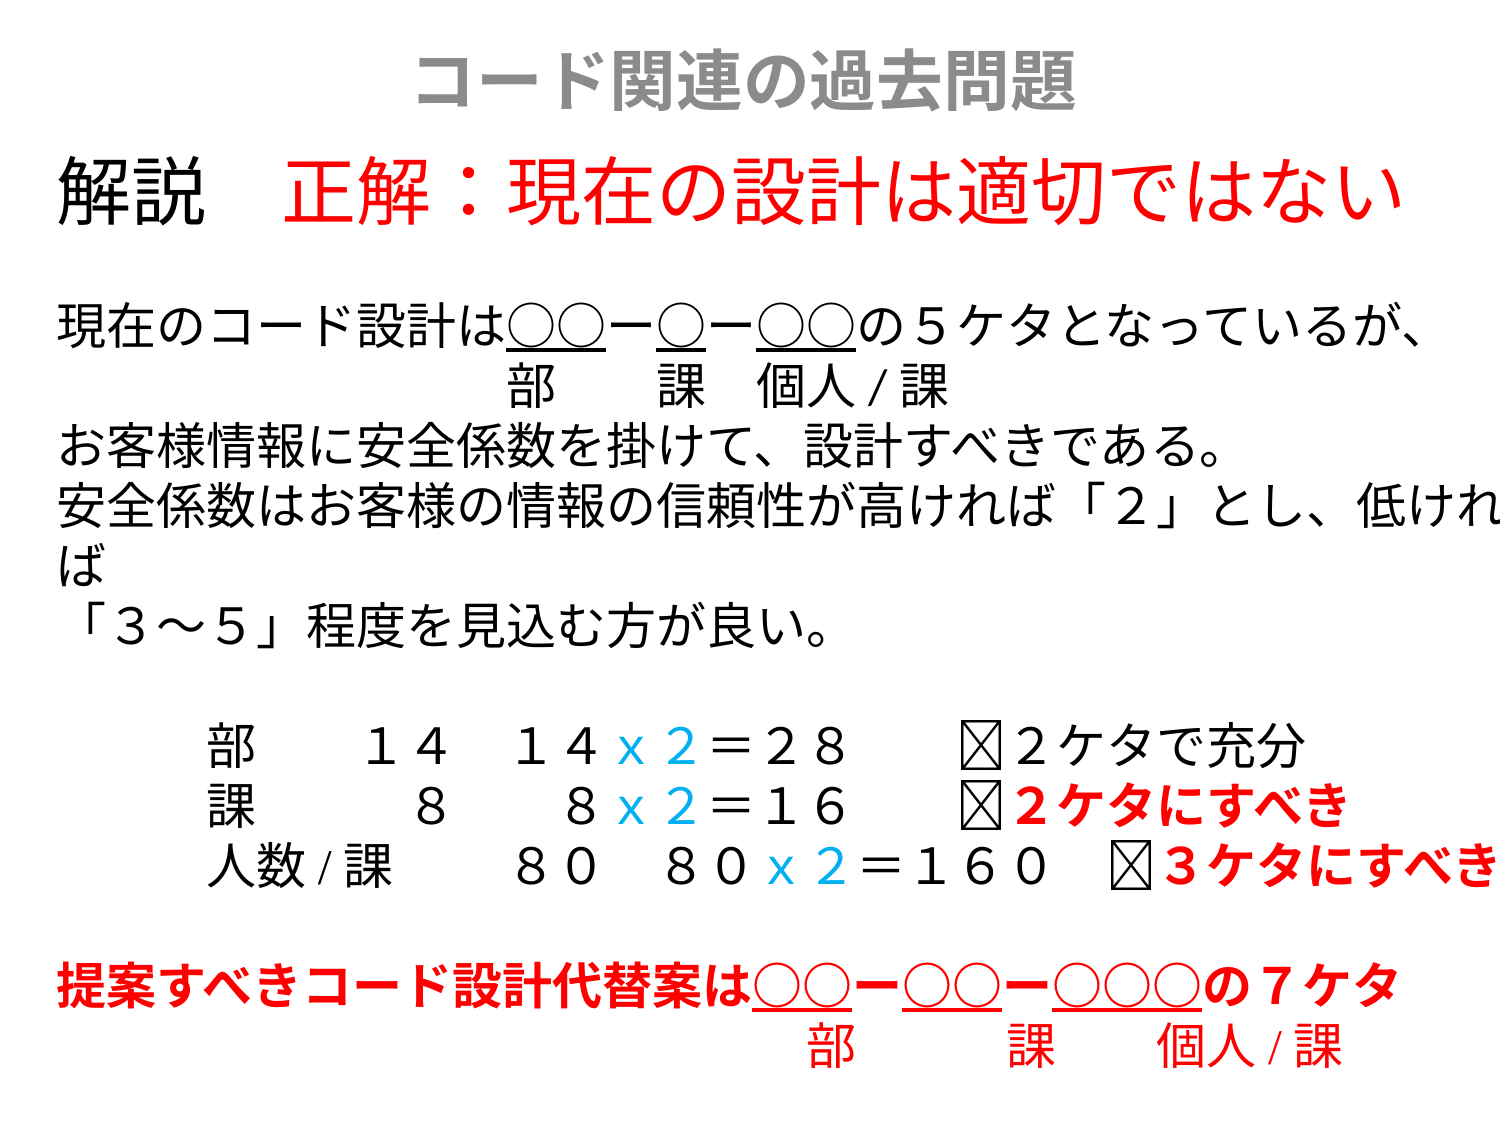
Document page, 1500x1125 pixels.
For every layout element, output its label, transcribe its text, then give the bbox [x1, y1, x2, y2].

text_box 解説 正解：現在の設計は適切ではない 現在のコード設計は○○ー○ー○○の５ケタとなっているが、 部 課 個人/課 お客様情報に安全係数を掛けて、設計すべきである。 安全係数はお客様の情報の信頼性が高ければ「２」とし、低ければ 「３～５」程度を見込む方が良い。 部 １４ １４ｘ２＝２８ ２ケタで充分 課 ８ ８ｘ２＝１６ ２ケタにすべき 人数/課 ８０ ８０ｘ２＝１６０ ３ケタにすべき 提案すべきコード設計代替案は○○ー○○ー○○○の７ケタ 部 課 個人/課 [41, 137, 1500, 1125]
subtitle コード関連の過去問題 [218, 30, 1269, 137]
